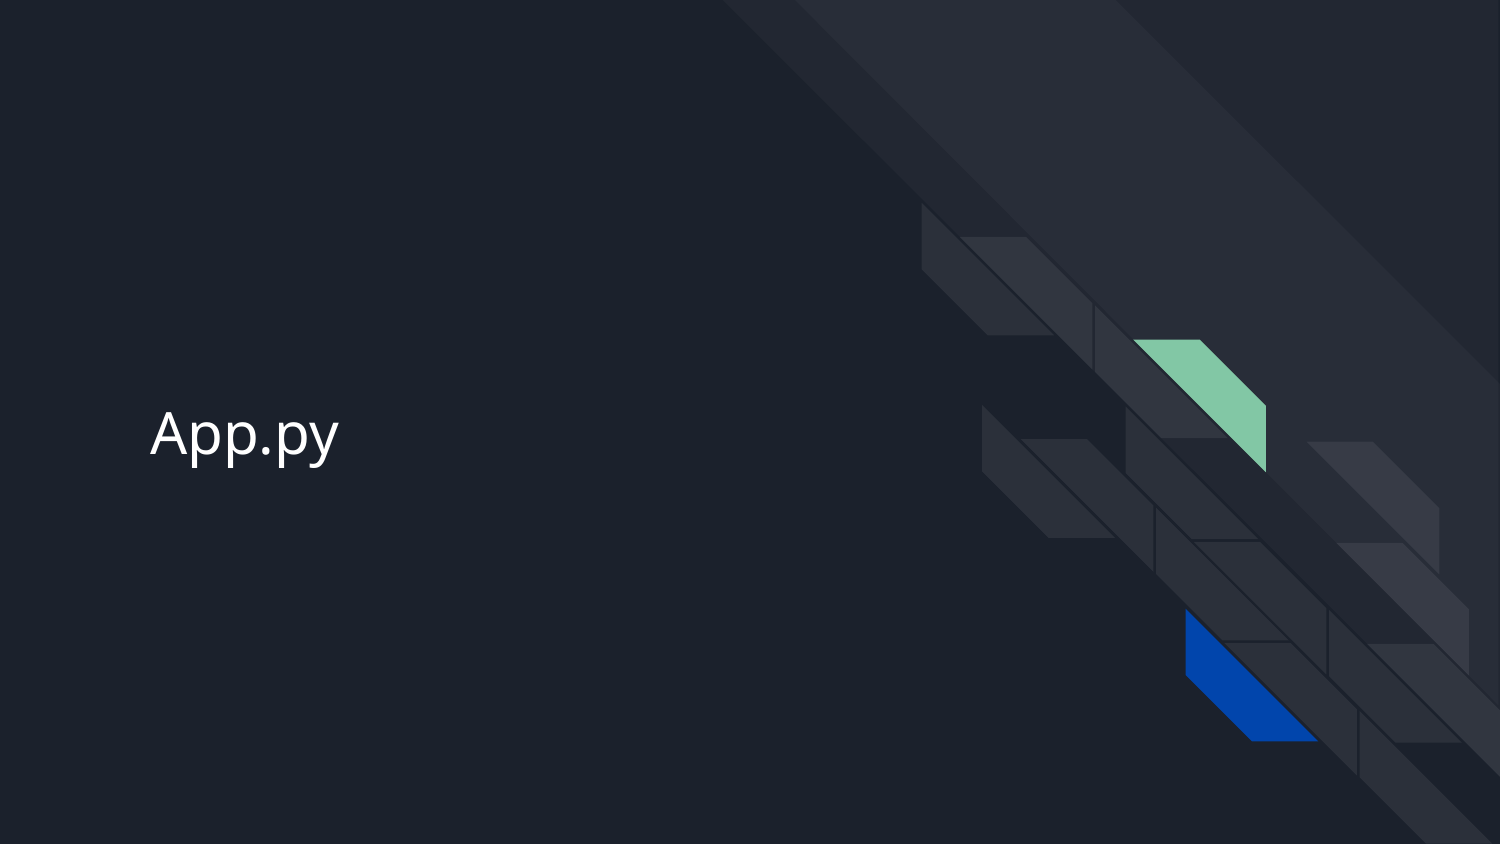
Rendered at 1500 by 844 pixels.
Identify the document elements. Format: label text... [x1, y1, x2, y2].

title App.py [135, 336, 888, 526]
